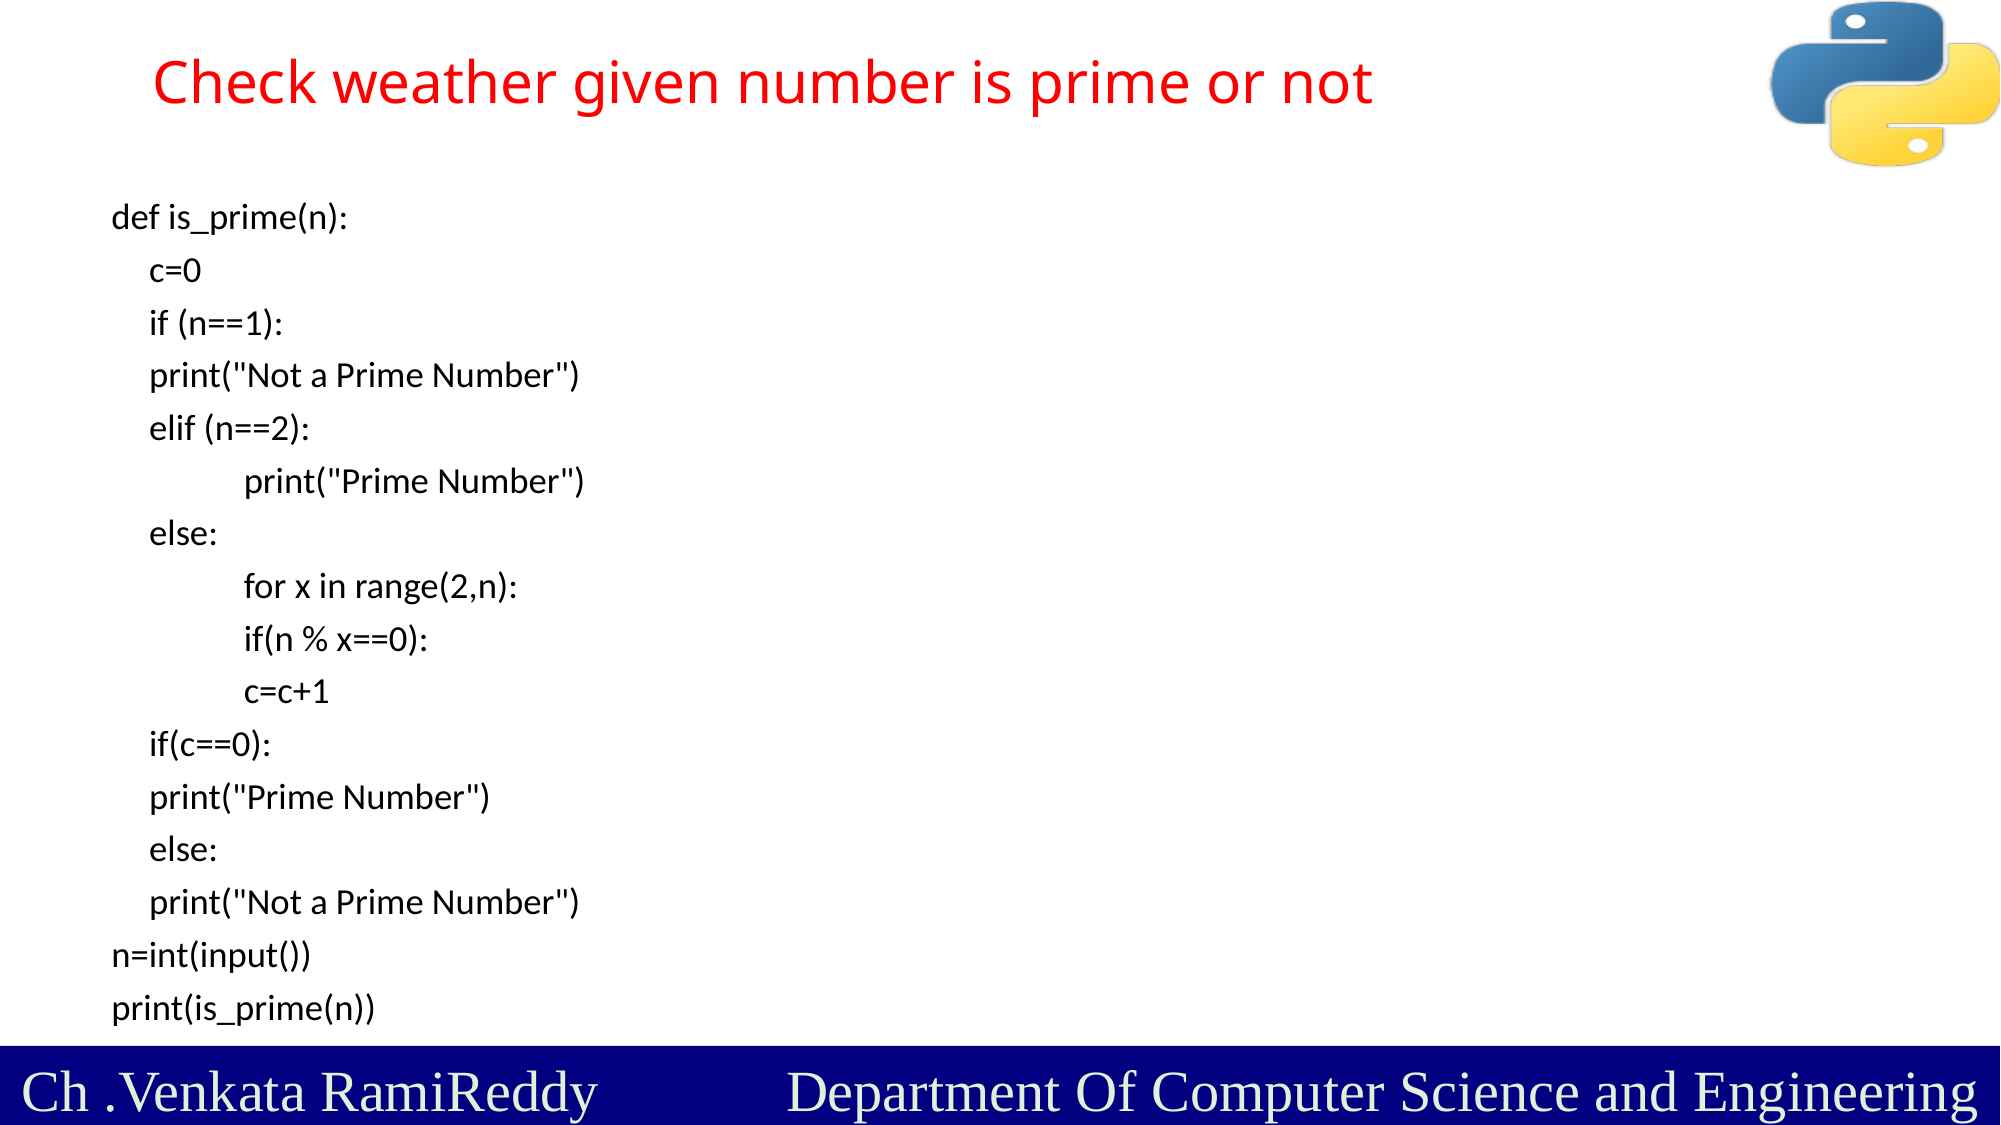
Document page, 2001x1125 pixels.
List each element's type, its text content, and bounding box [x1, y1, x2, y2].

title Check weather given number is prime or not [137, 44, 1719, 125]
text_box Ch .Venkata RamiReddy Department Of Computer Science and Engineering [0, 1045, 2000, 1125]
list def is_prime(n): c=0 if (n==1): print("Not a Prime Number") elif (n==2): print("Prime Number") else: for x in range(2,n): if(n % x==0): c=c+1 if(c==0): print("Prime Number") else: print("Not a Prime Number") n=int(input()) print(is_prime(n)) [96, 190, 1970, 1038]
picture [1719, 0, 2000, 204]
